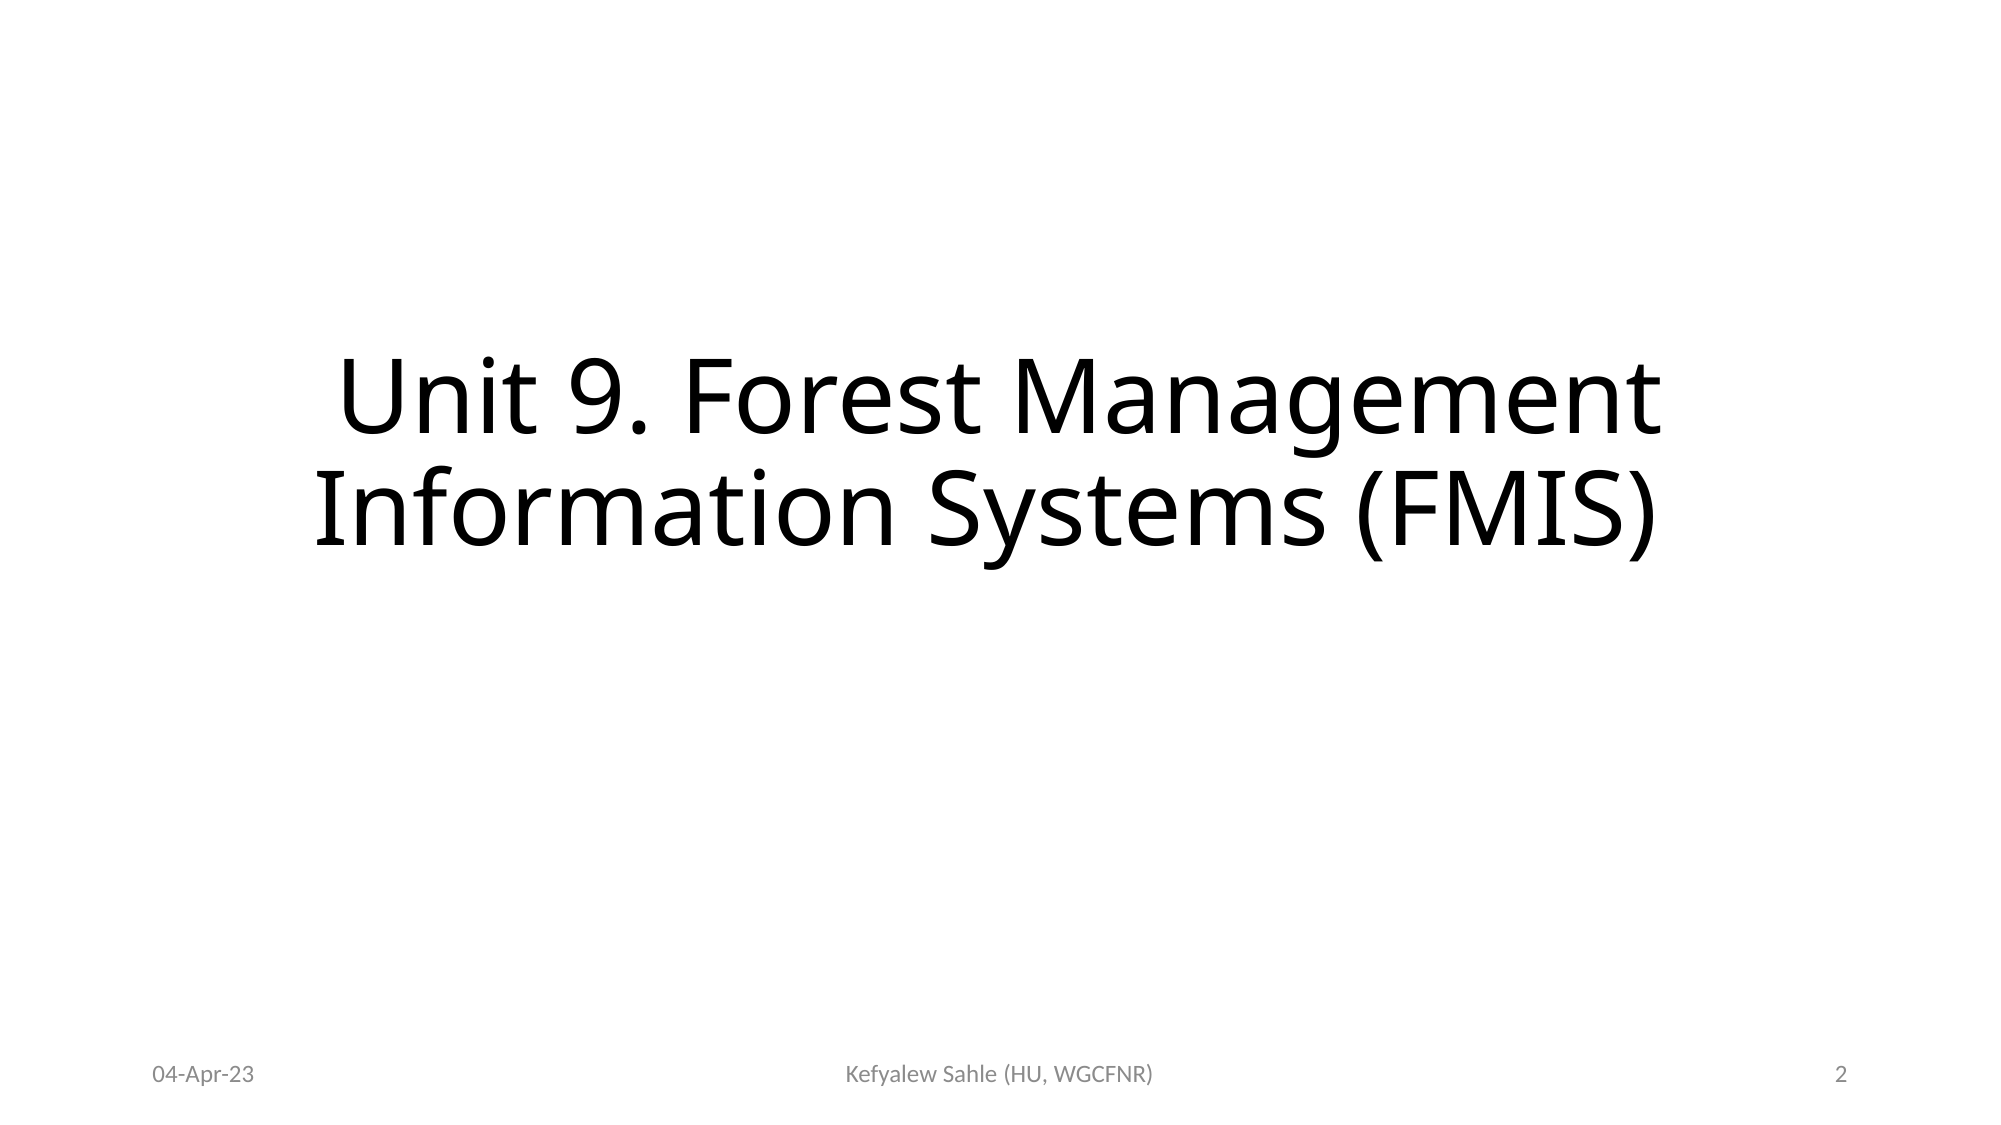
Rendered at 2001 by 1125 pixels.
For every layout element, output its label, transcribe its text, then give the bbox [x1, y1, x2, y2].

slide_number 04-Apr-23 [137, 1042, 588, 1103]
title Unit 9. Forest Management Information Systems (FMIS) [249, 184, 1750, 576]
footer Kefyalew Sahle (HU, WGCFNR) [662, 1042, 1338, 1103]
slide_number 2 [1412, 1042, 1863, 1103]
